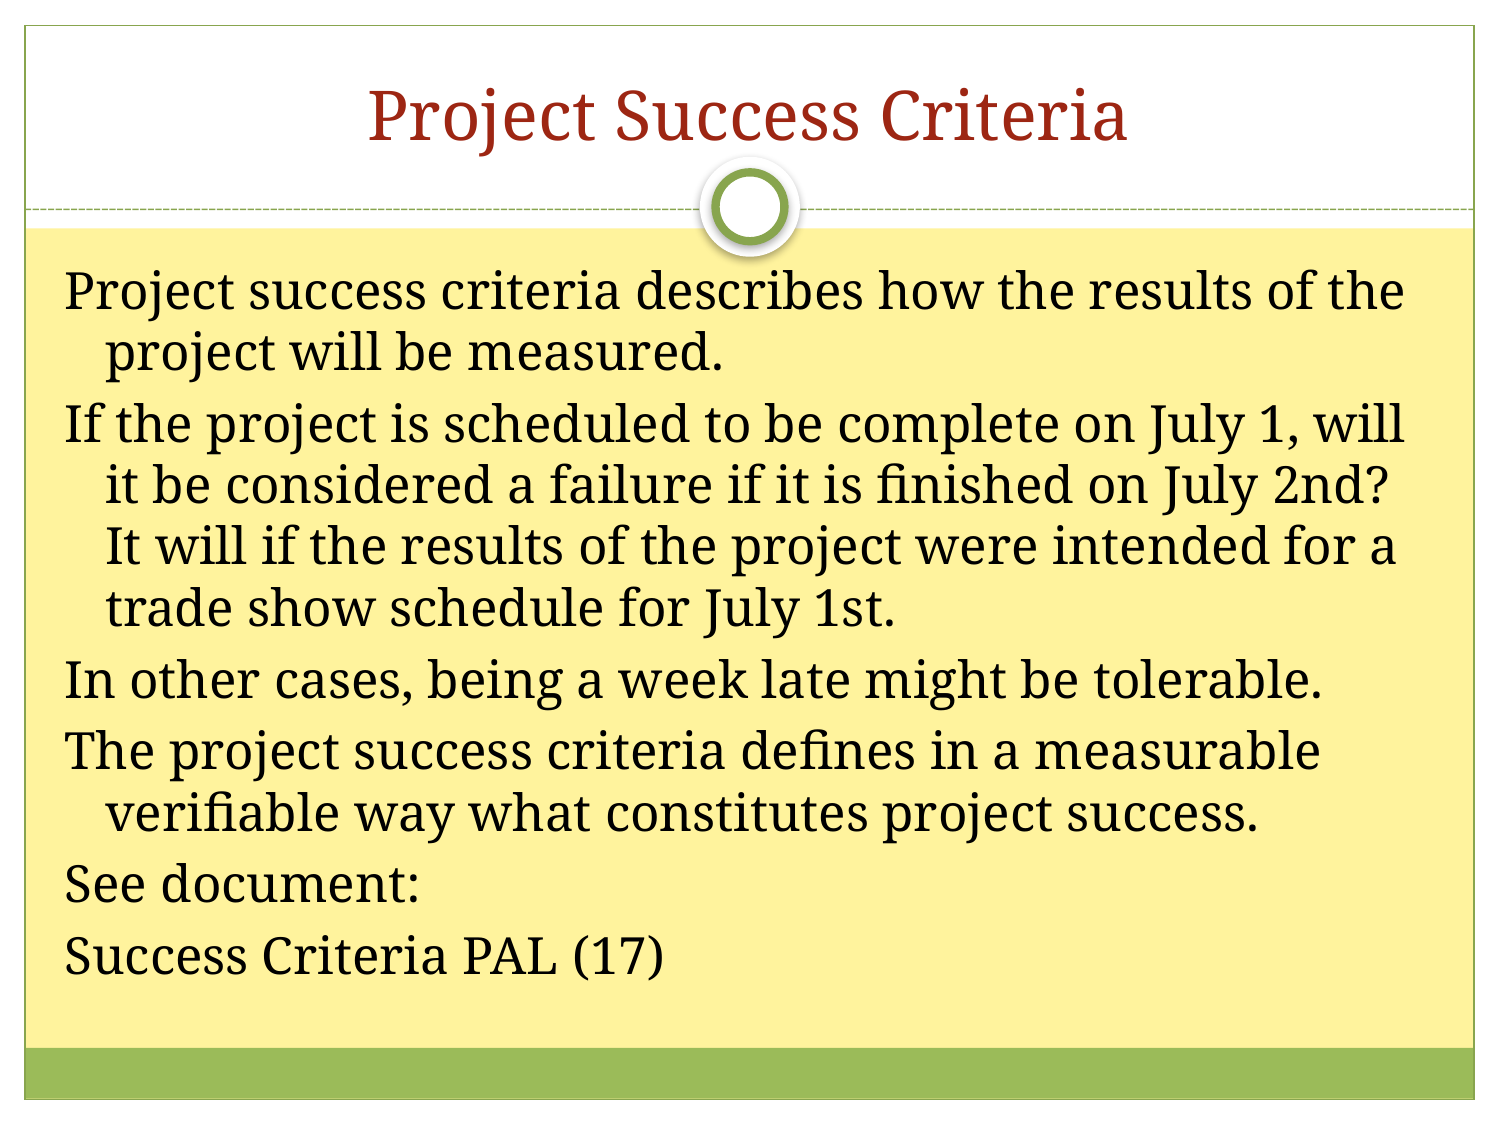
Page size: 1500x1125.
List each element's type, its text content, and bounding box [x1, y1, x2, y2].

text_box Project Success Criteria [49, 37, 1450, 162]
text_box Project success criteria describes how the results of the project will be measured. If the project is scheduled to be complete on July 1, will it be considered a failure if it is finished on July 2nd? It will if the results of the project were intended for a trade show schedule for July 1st. In other cases, being a week late might be tolerable. The project success criteria defines in a measurable verifiable way what constitutes project success. See document: Success Criteria PAL (17) [49, 250, 1445, 1001]
